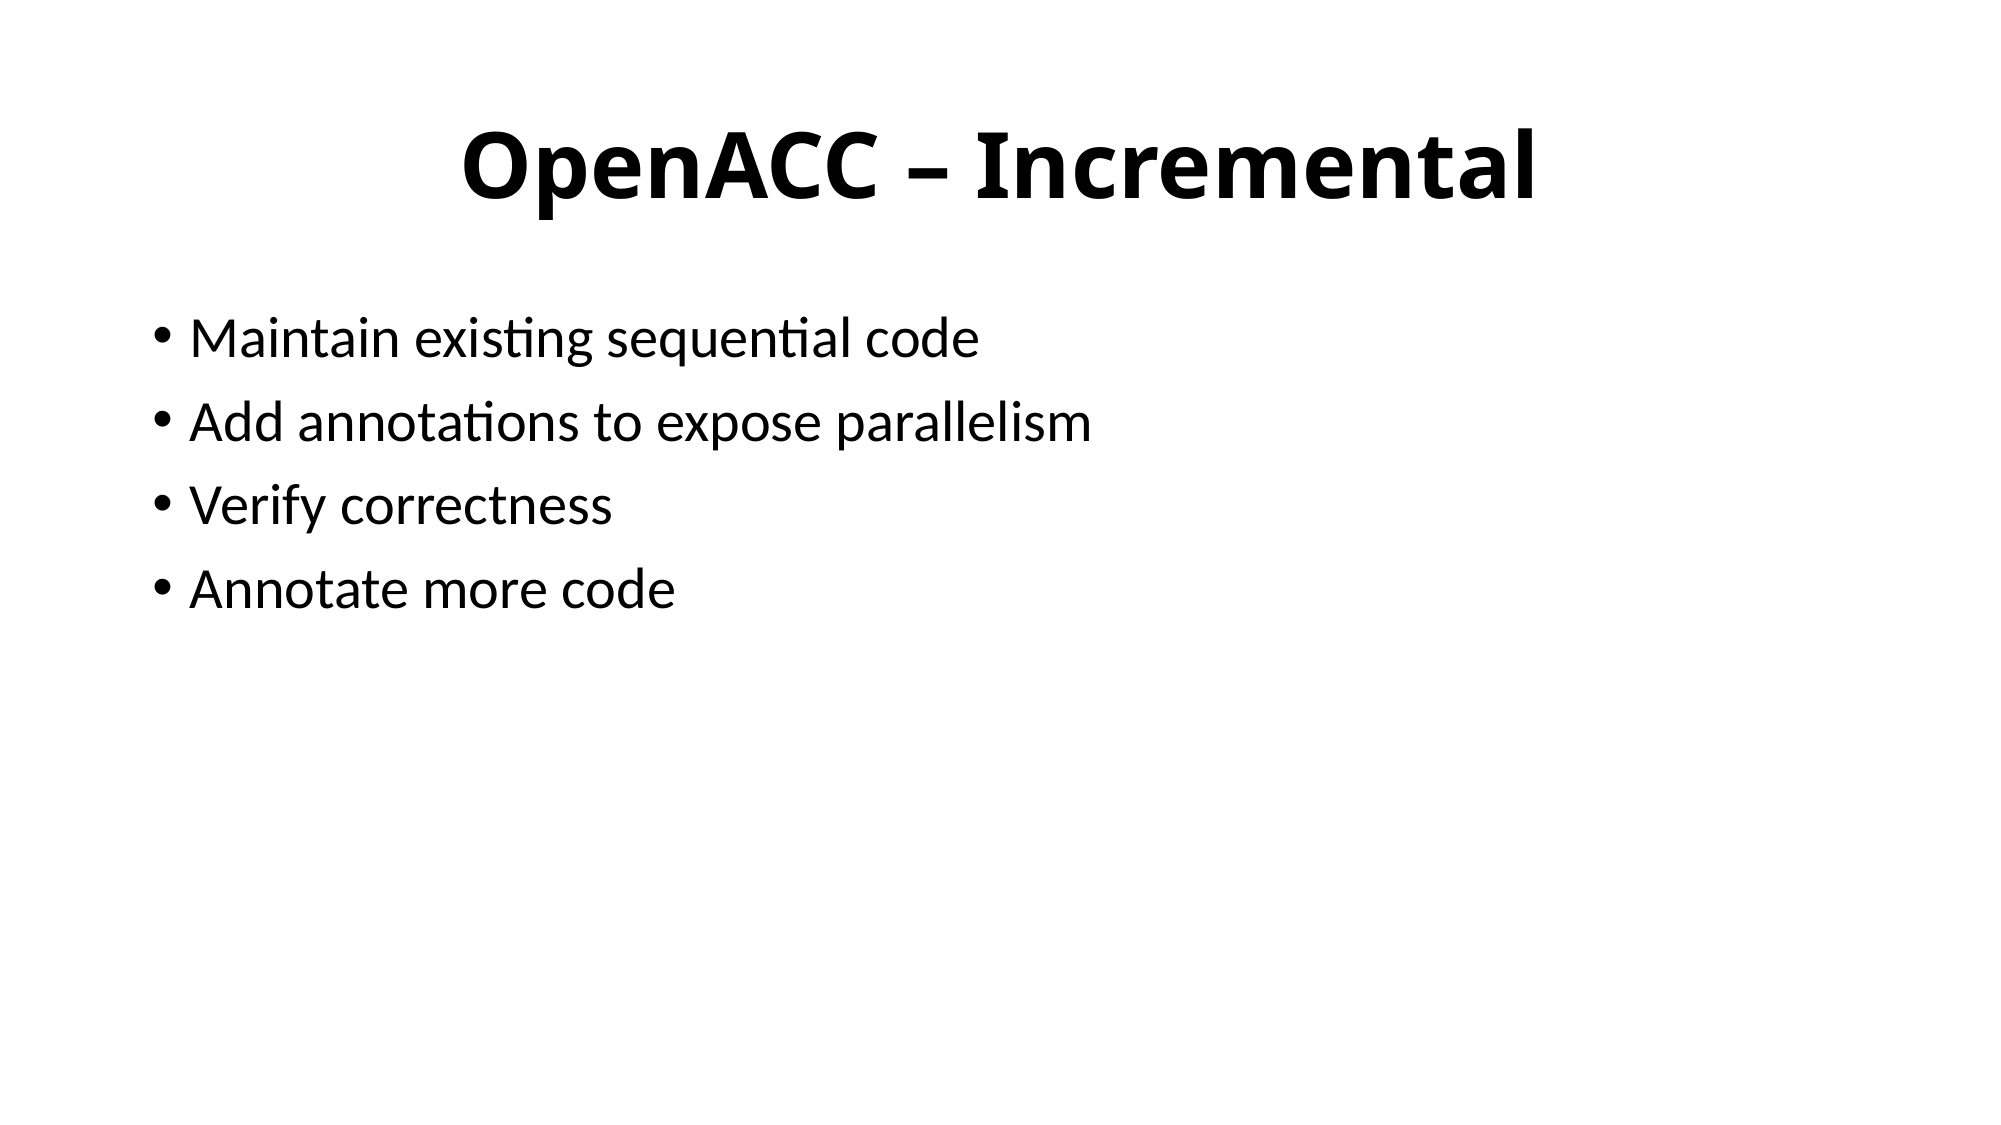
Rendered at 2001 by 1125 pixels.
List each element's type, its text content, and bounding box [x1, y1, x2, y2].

title OpenACC – Incremental [137, 59, 1863, 278]
list Maintain existing sequential code Add annotations to expose parallelism Verify correctness Annotate more code [137, 299, 1863, 1014]
